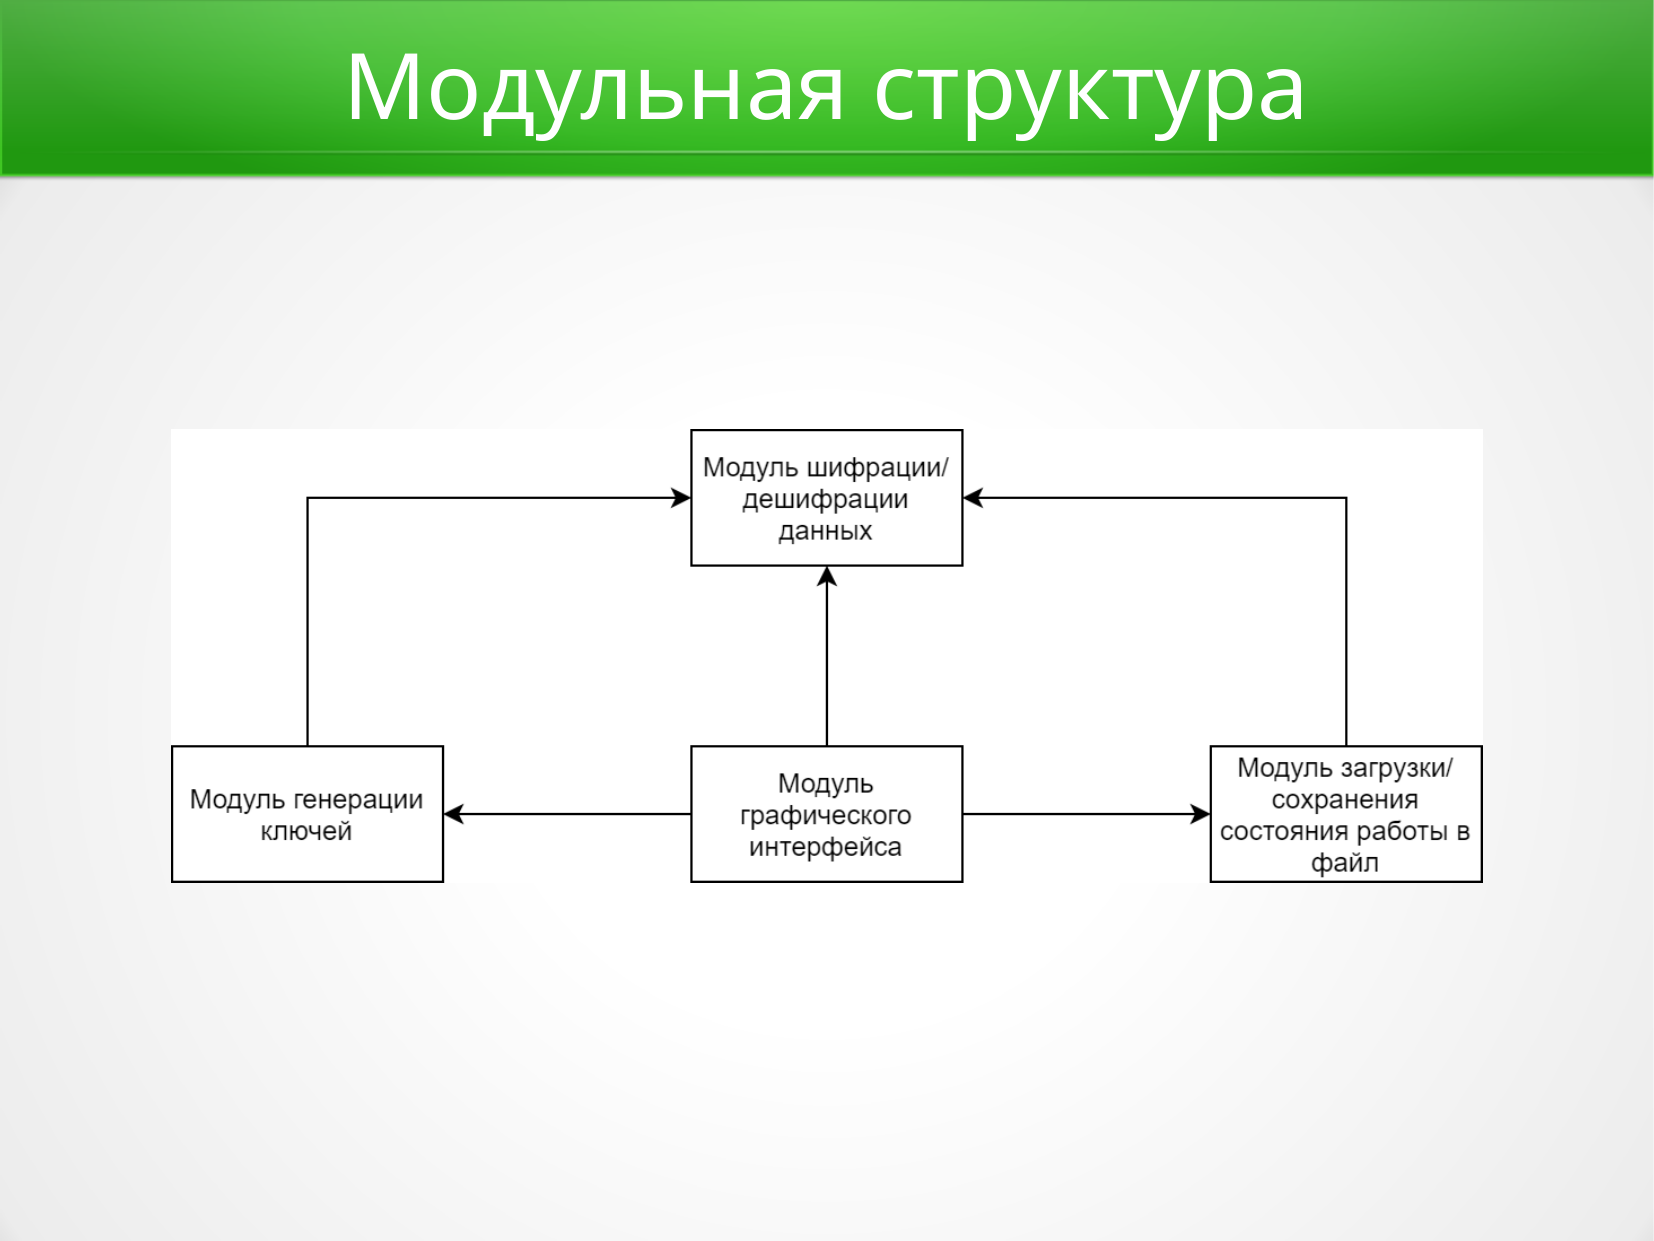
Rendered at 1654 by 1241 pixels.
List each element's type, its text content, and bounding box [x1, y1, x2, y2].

picture [0, 0, 1654, 1241]
text_box Модульная структура [82, 11, 1571, 154]
